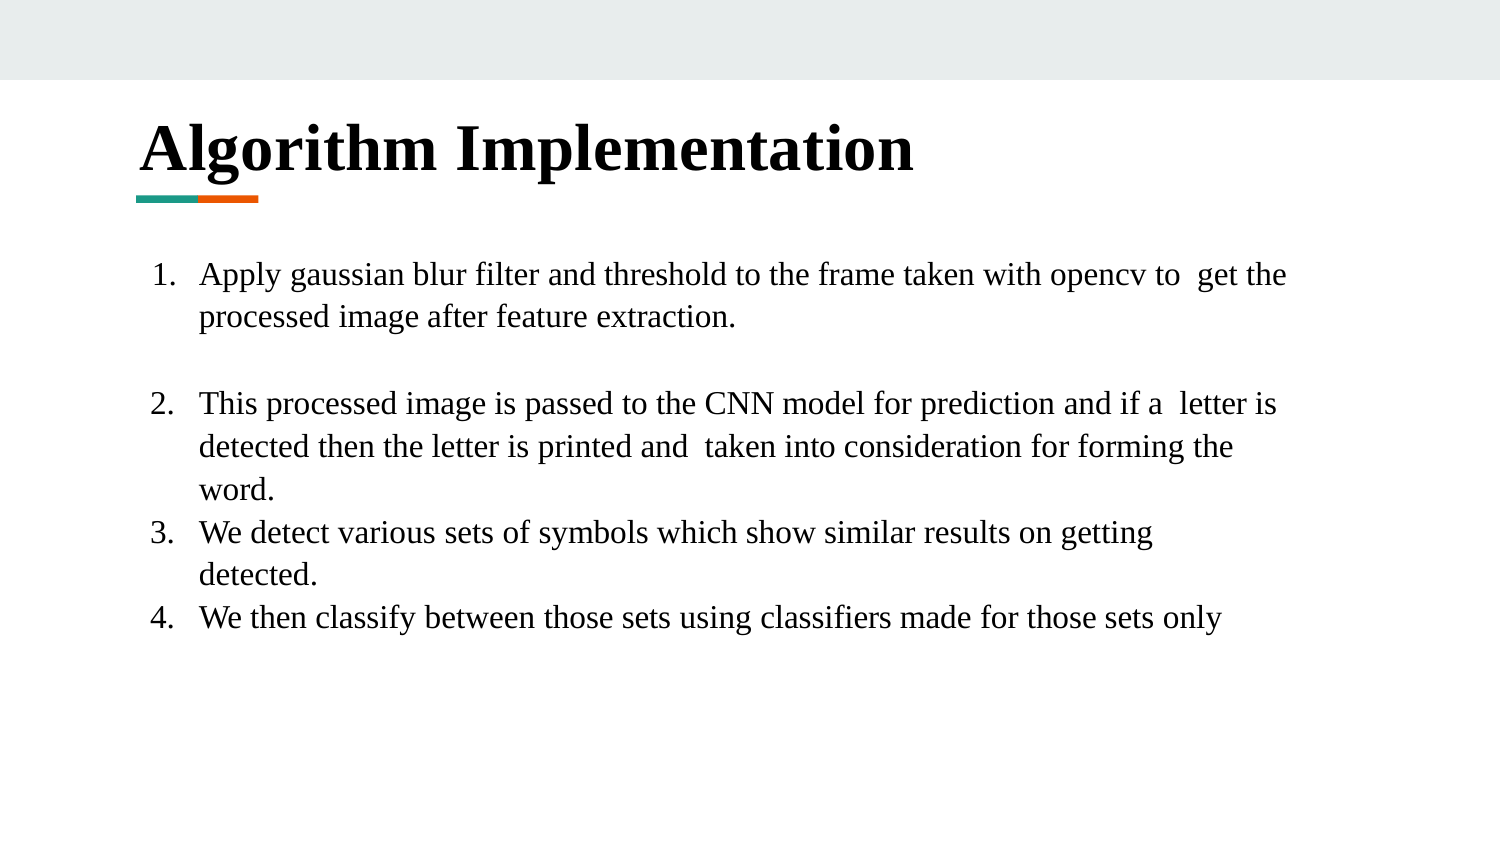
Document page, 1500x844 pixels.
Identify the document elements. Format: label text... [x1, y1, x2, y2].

text_box Apply gaussian blur filter and threshold to the frame taken with opencv to get the processed image after feature extraction. This processed image is passed to the CNN model for prediction and if a letter is detected then the letter is printed and taken into consideration for forming the word. We detect various sets of symbols which show similar results on getting detected. We then classify between those sets using classifiers made for those sets only [150, 246, 1310, 684]
text_box Algorithm Implementation [125, 96, 1063, 192]
